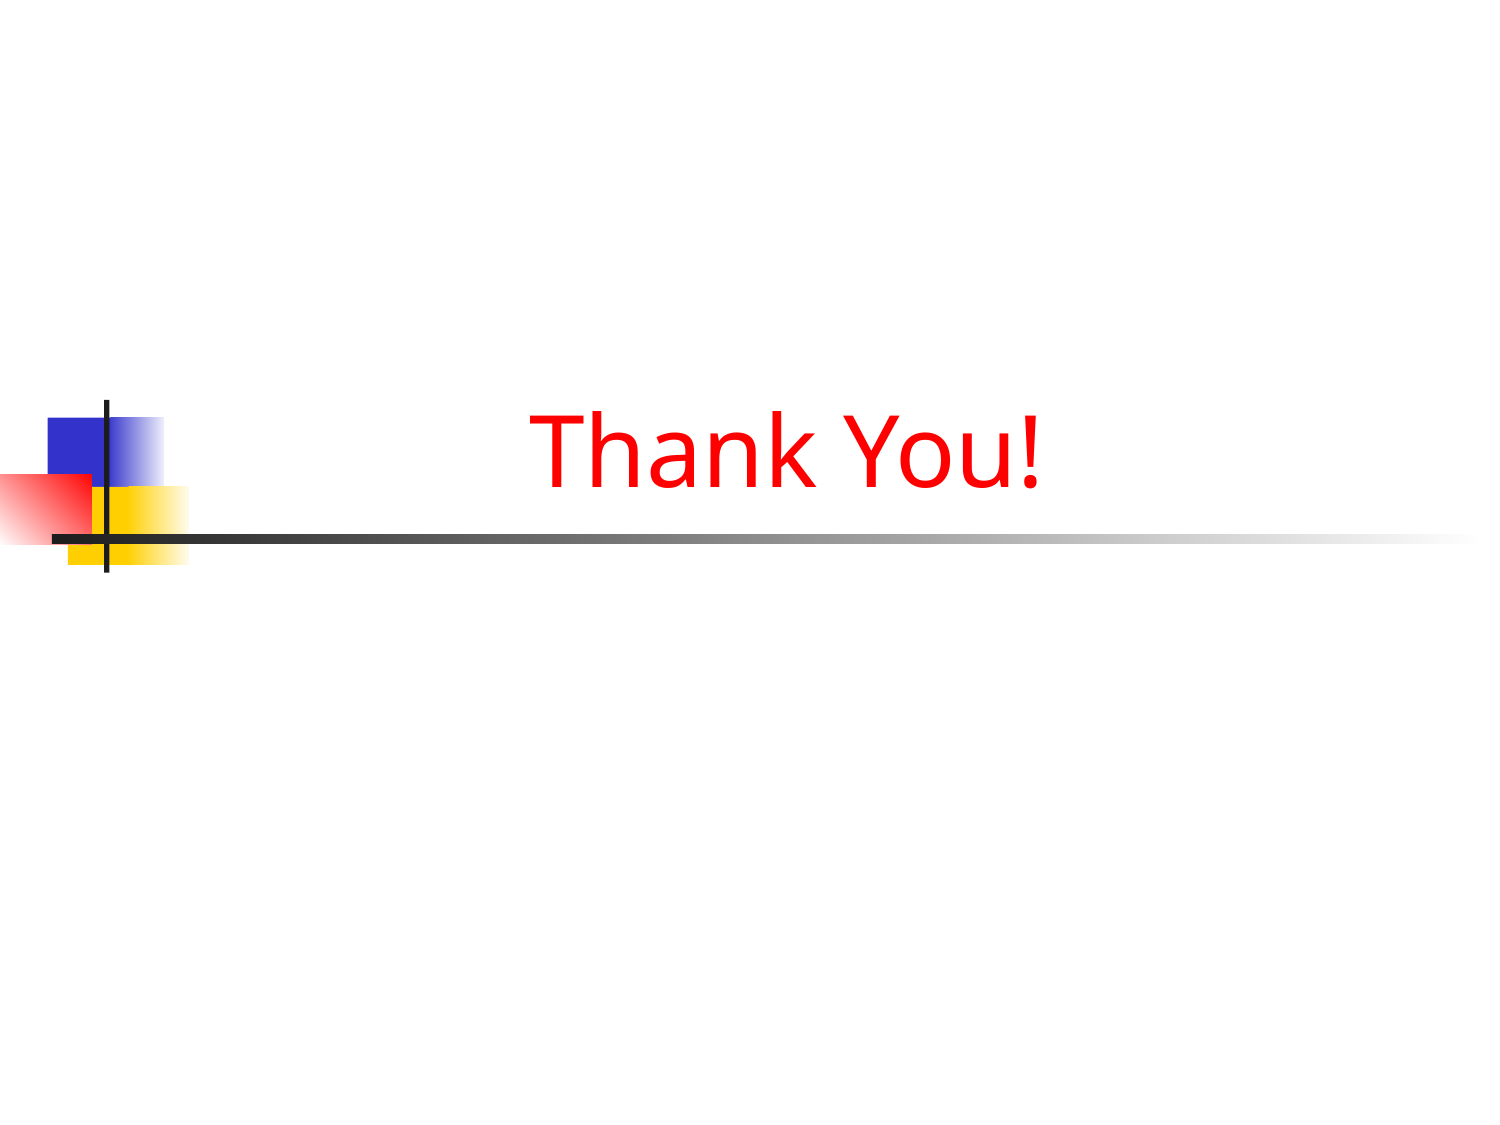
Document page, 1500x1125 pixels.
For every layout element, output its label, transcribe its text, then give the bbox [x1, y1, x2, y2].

title Thank You! [162, 274, 1438, 516]
